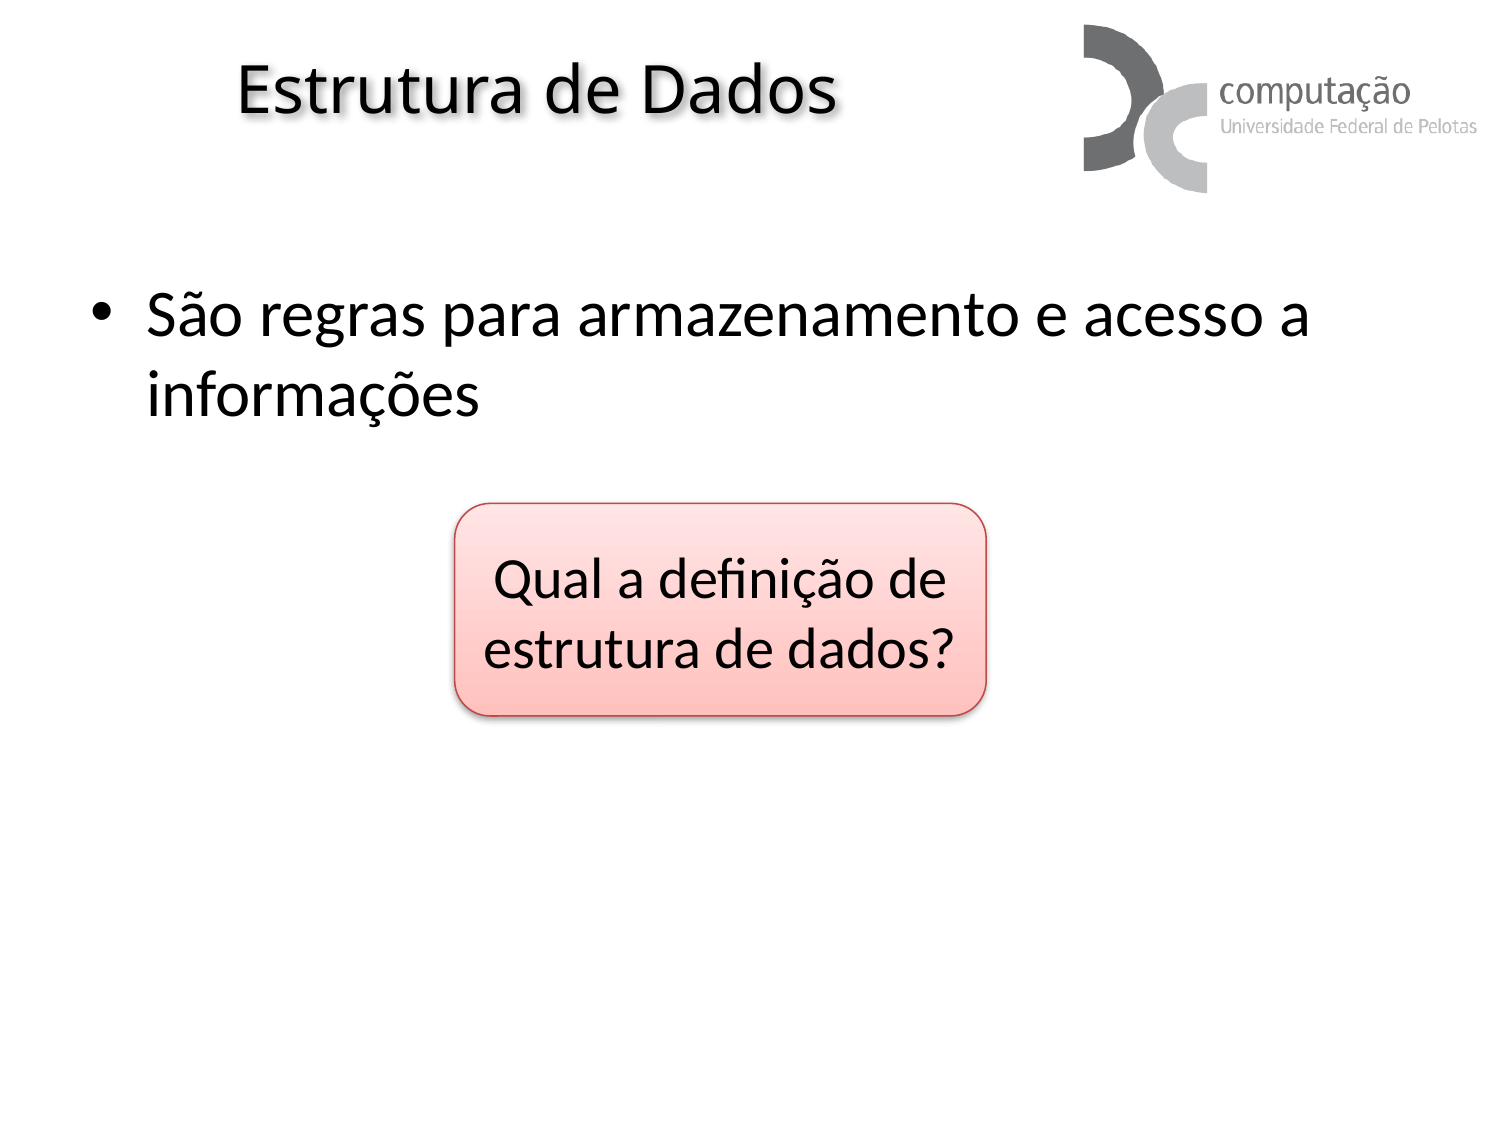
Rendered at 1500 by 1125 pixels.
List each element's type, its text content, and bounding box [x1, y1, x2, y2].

list São regras para armazenamento e acesso a informações [75, 262, 1425, 1005]
title Estrutura de Dados [0, 23, 1075, 149]
picture [1077, 20, 1480, 197]
text_box Qual a definição de estrutura de dados? [453, 502, 987, 717]
